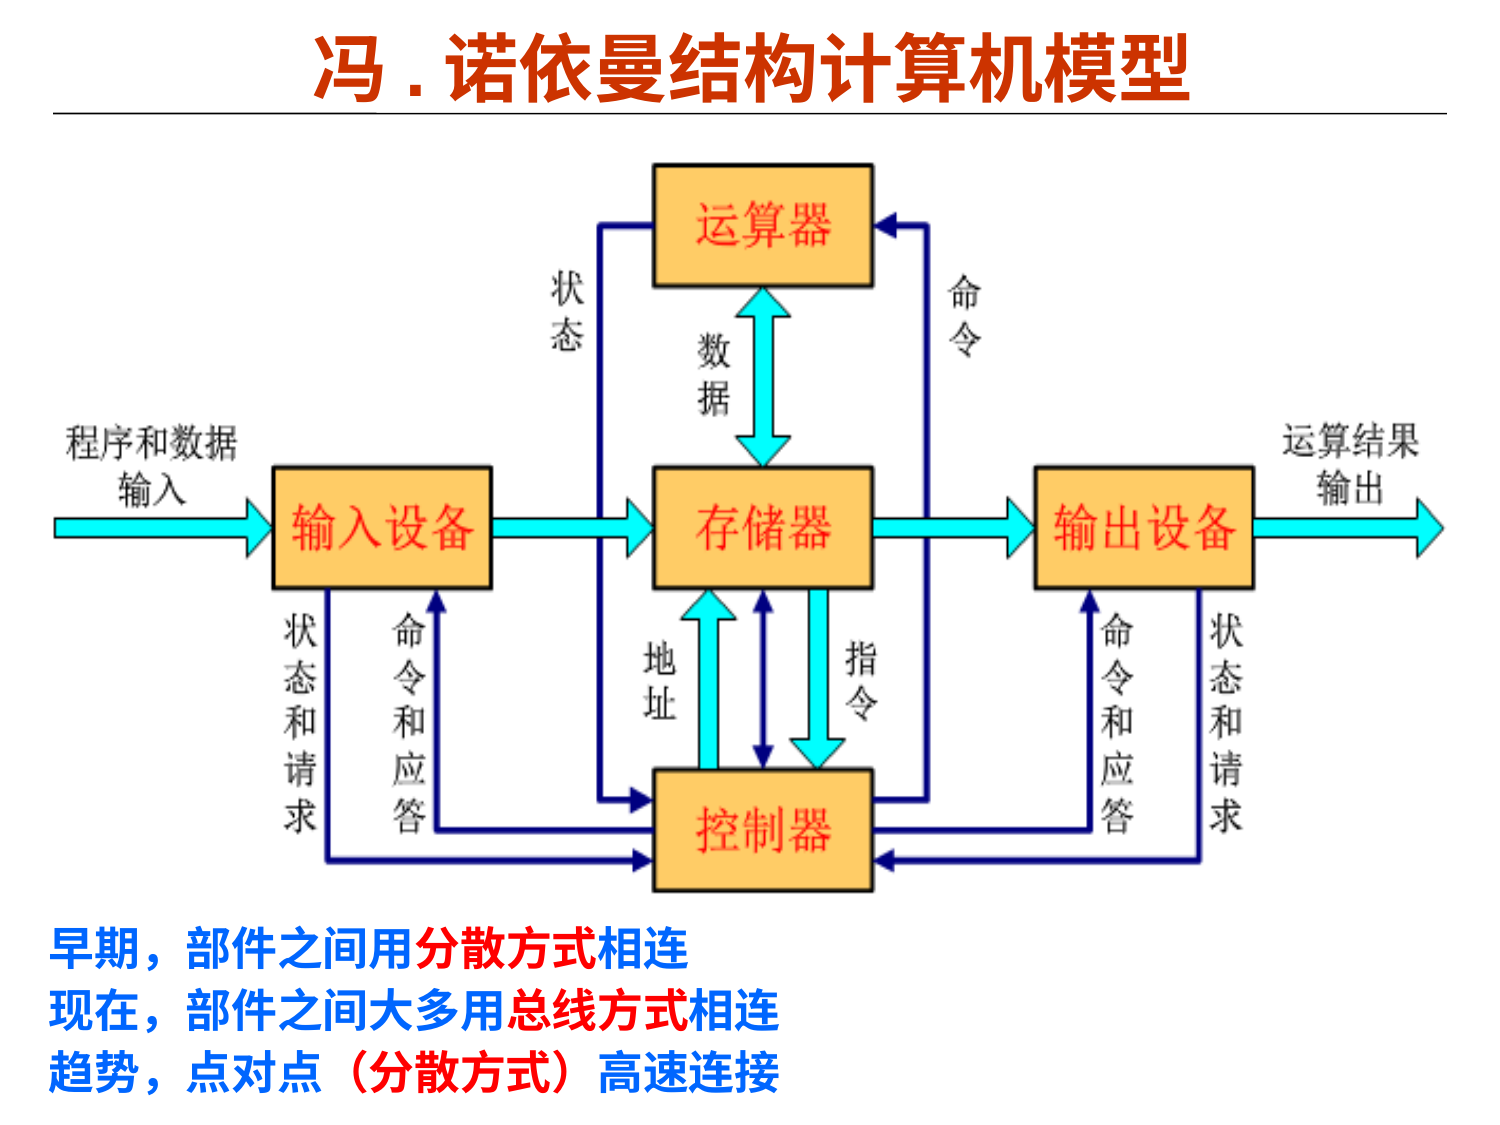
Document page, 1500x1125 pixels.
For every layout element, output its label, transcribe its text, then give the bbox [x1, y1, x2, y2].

picture [48, 119, 1460, 918]
text_box 早期，部件之间用分散方式相连 现在，部件之间大多用总线方式相连 趋势，点对点（分散方式）高速连接 [33, 912, 1415, 1106]
text_box 冯.诺依曼结构计算机模型 [78, 20, 1429, 113]
